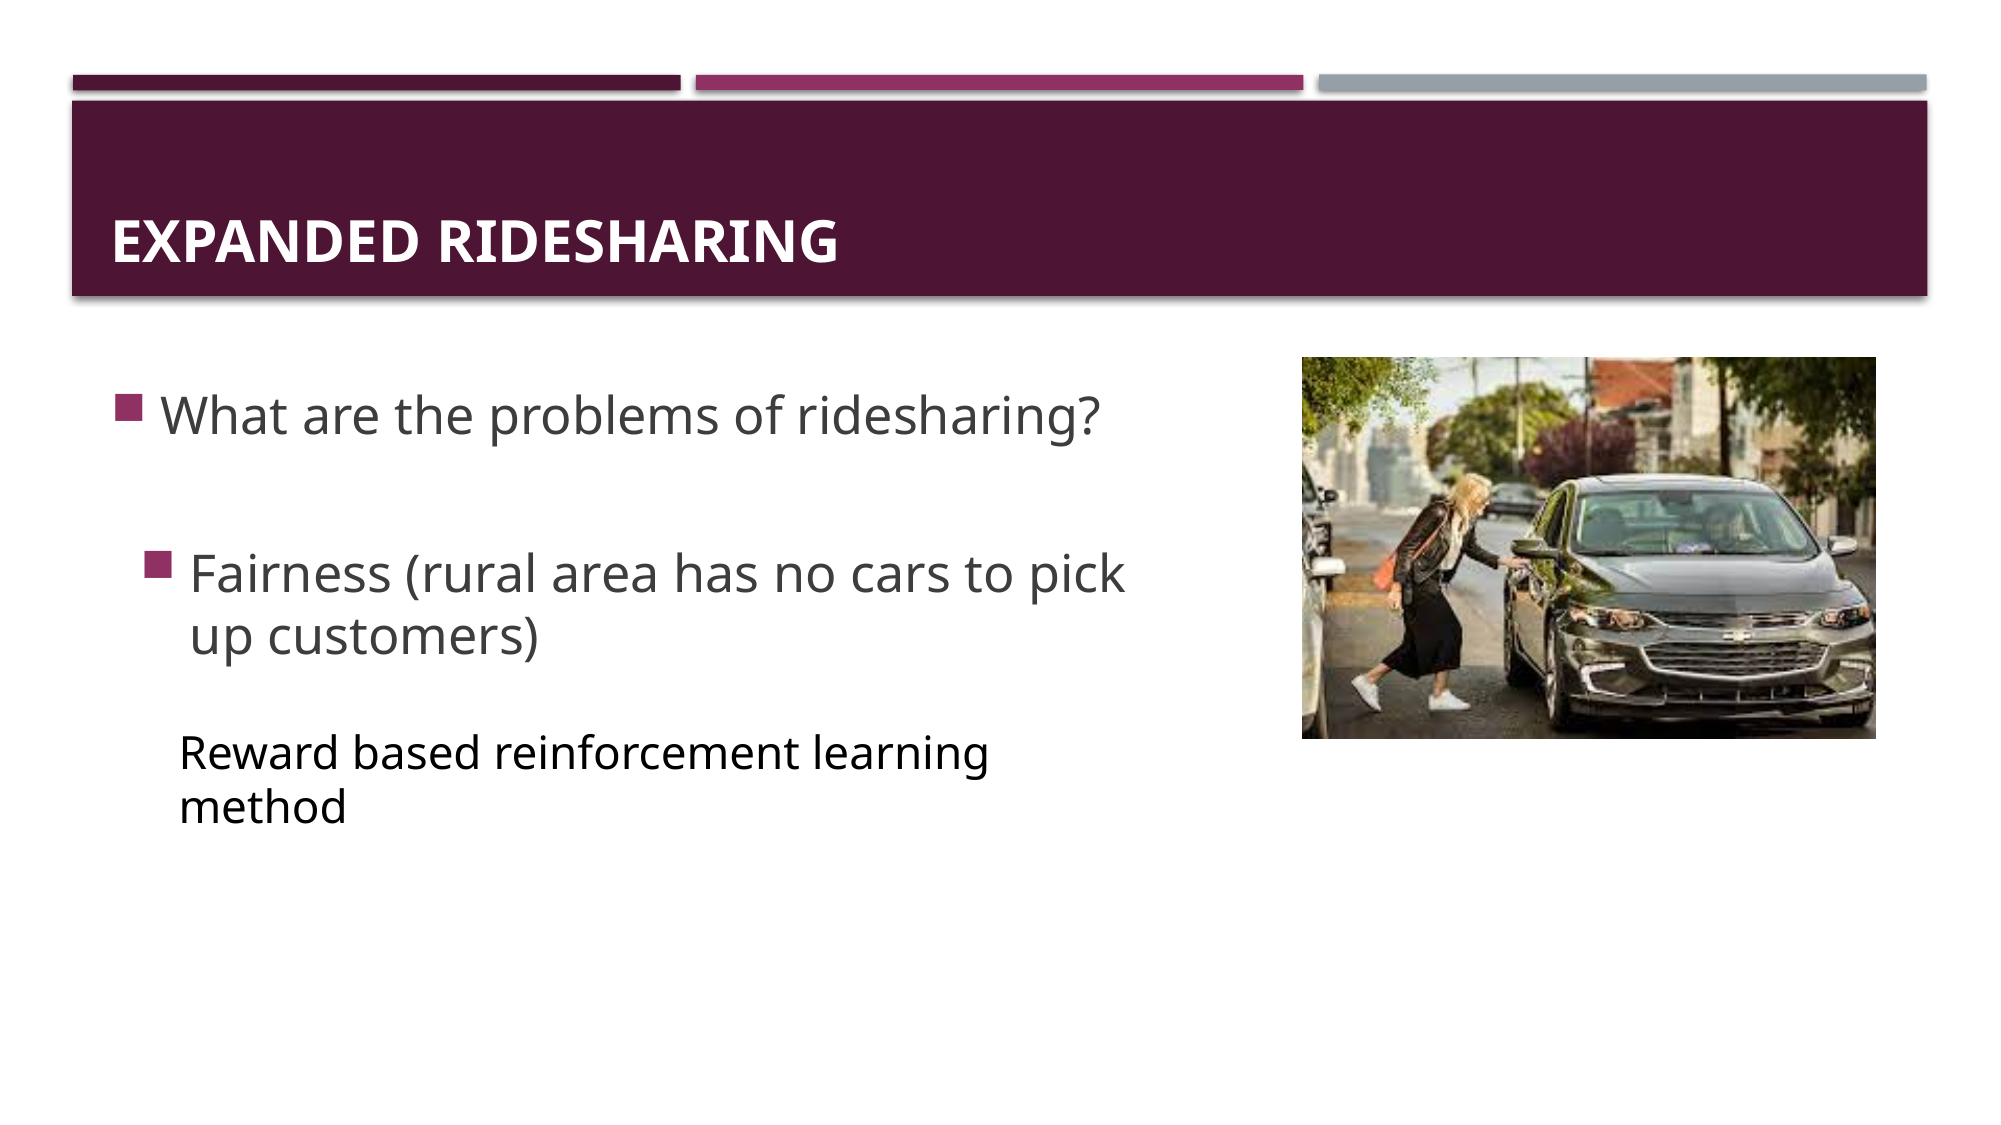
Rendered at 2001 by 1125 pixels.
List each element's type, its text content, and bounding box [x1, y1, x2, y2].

list What are the problems of ridesharing? [95, 357, 1148, 470]
text_box Reward based reinforcement learning method [163, 715, 1164, 841]
title Expanded Ridesharing [95, 115, 1905, 282]
text_box Fairness (rural area has no cars to pick up customers) [124, 489, 1203, 716]
picture [1301, 357, 1876, 740]
